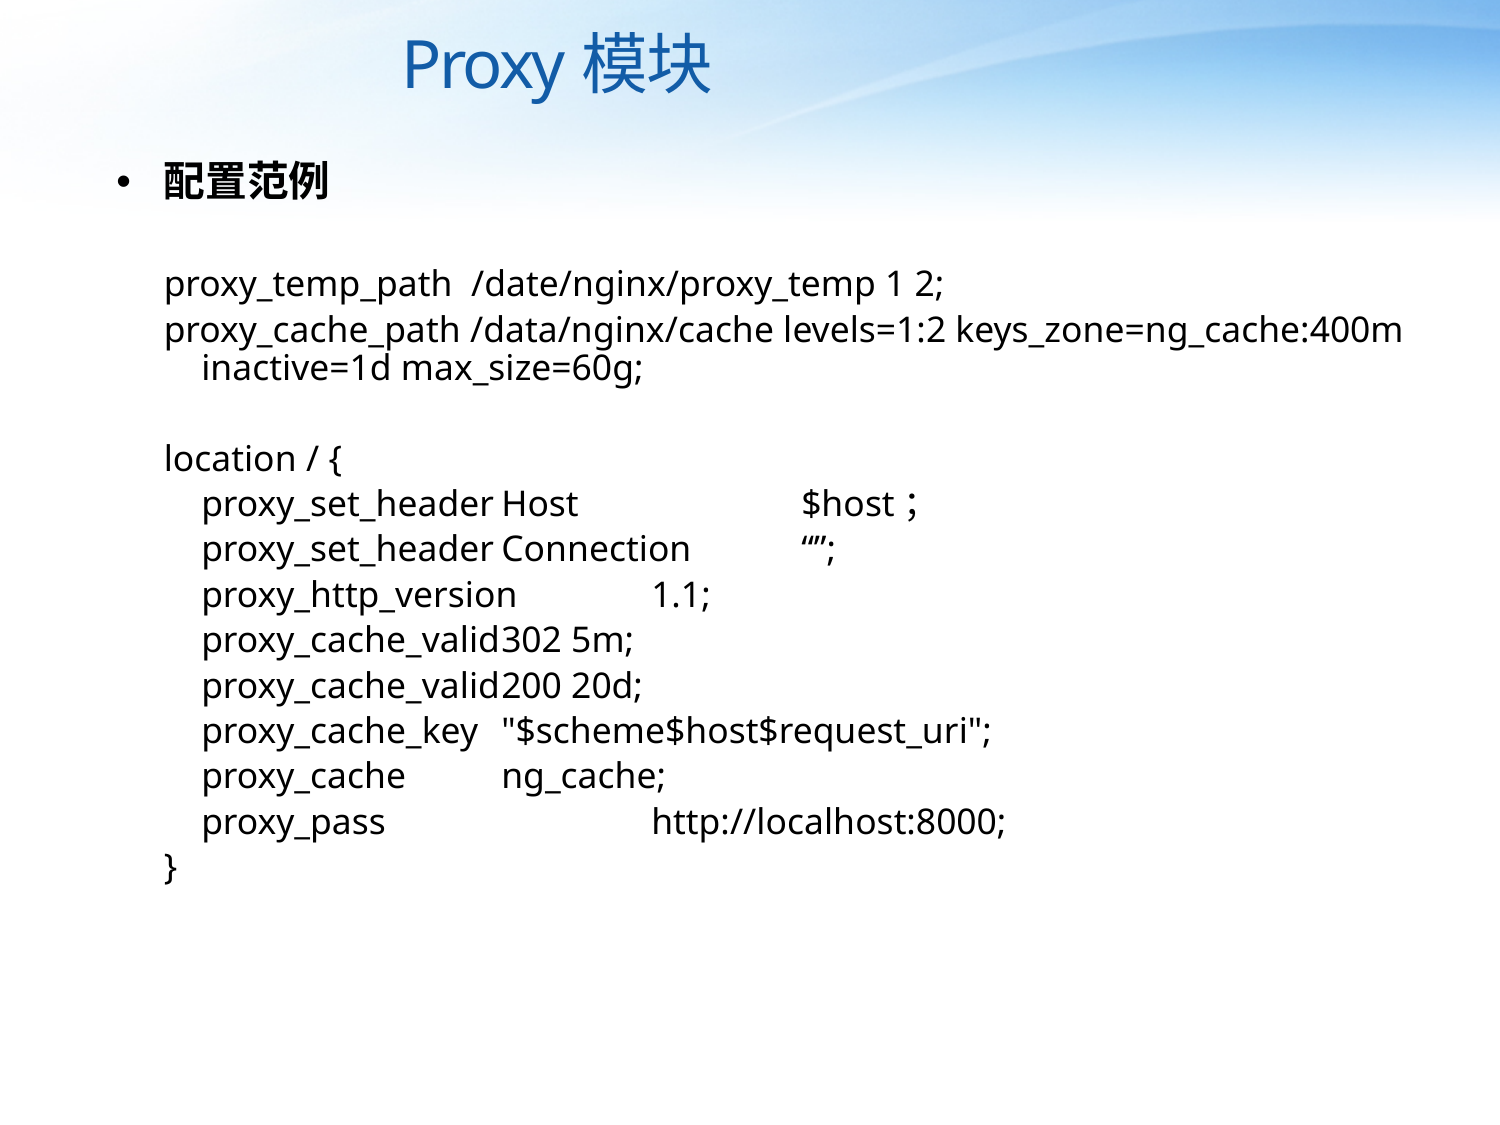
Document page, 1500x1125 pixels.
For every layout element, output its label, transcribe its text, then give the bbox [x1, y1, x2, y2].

title Proxy模块 [401, 31, 1500, 104]
picture [0, 0, 1500, 1125]
list 配置范例 proxy_temp_path /date/nginx/proxy_temp 1 2; proxy_cache_path /data/nginx/cache levels=1:2 keys_zone=ng_cache:400m inactive=1d max_size=60g; location / { proxy_set_header Host $host； proxy_set_header Connection “”; proxy_http_version 1.1; proxy_cache_valid 302 5m; proxy_cache_valid 200 20d; proxy_cache_key "$scheme$host$request_uri"; proxy_cache ng_cache; proxy_pass http://localhost:8000; } [116, 160, 1500, 1026]
